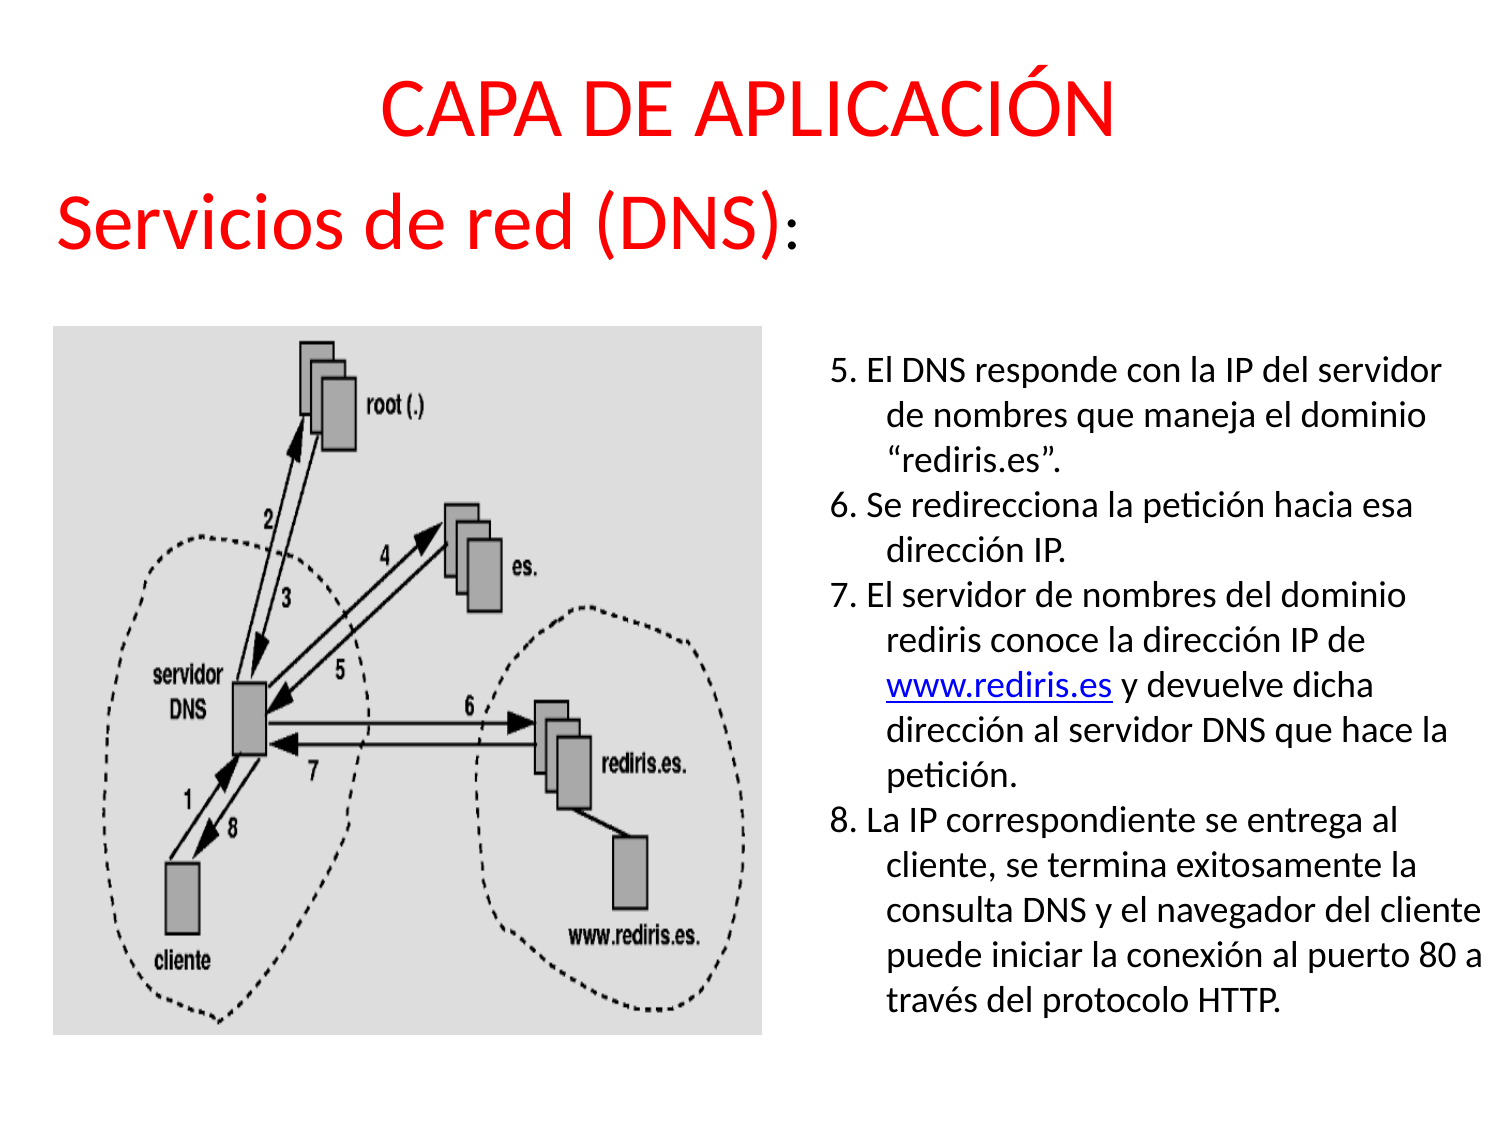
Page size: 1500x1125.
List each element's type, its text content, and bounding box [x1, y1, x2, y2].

subtitle Servicios de red (DNS): [41, 160, 1436, 1071]
title CAPA DE APLICACIÓN [112, 42, 1388, 160]
picture [52, 326, 763, 1036]
text_box 5. El DNS responde con la IP del servidor de nombres que maneja el dominio “rediris.es”. 6. Se redirecciona la petición hacia esa dirección IP. 7. El servidor de nombres del dominio rediris conoce la dirección IP de www.rediris.es y devuelve dicha dirección al servidor DNS que hace la petición. 8. La IP correspondiente se entrega al cliente, se termina exitosamente la consulta DNS y el navegador del cliente puede iniciar la conexión al puerto 80 a través del protocolo HTTP. [814, 338, 1500, 1028]
